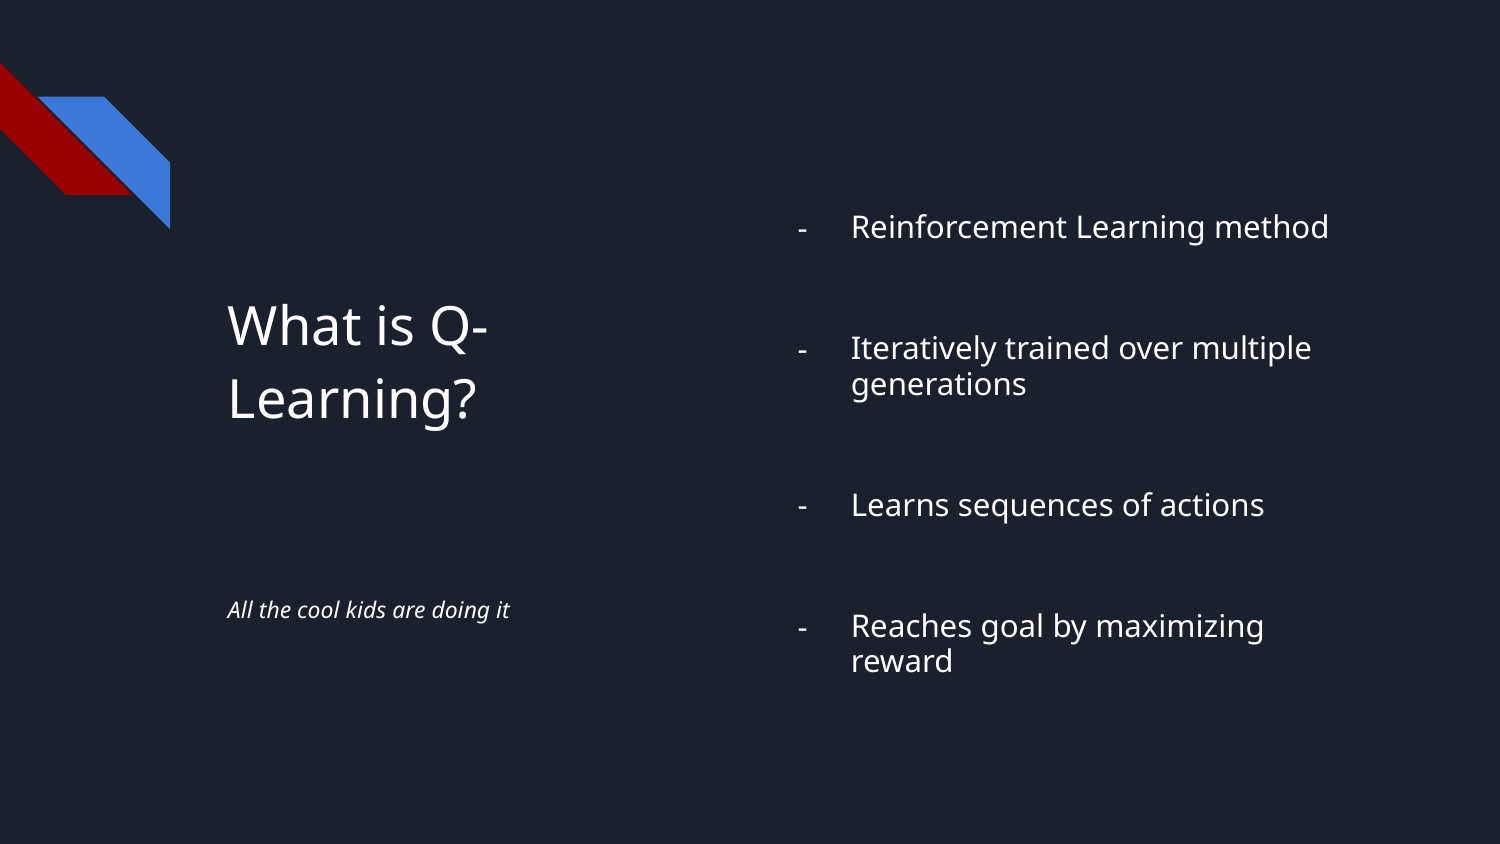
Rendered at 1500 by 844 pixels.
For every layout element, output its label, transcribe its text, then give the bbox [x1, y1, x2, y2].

subtitle All the cool kids are doing it [212, 580, 711, 664]
list Reinforcement Learning method Iteratively trained over multiple generations Learns sequences of actions Reaches goal by maximizing reward [760, 195, 1364, 581]
title What is Q-Learning? [212, 272, 711, 560]
